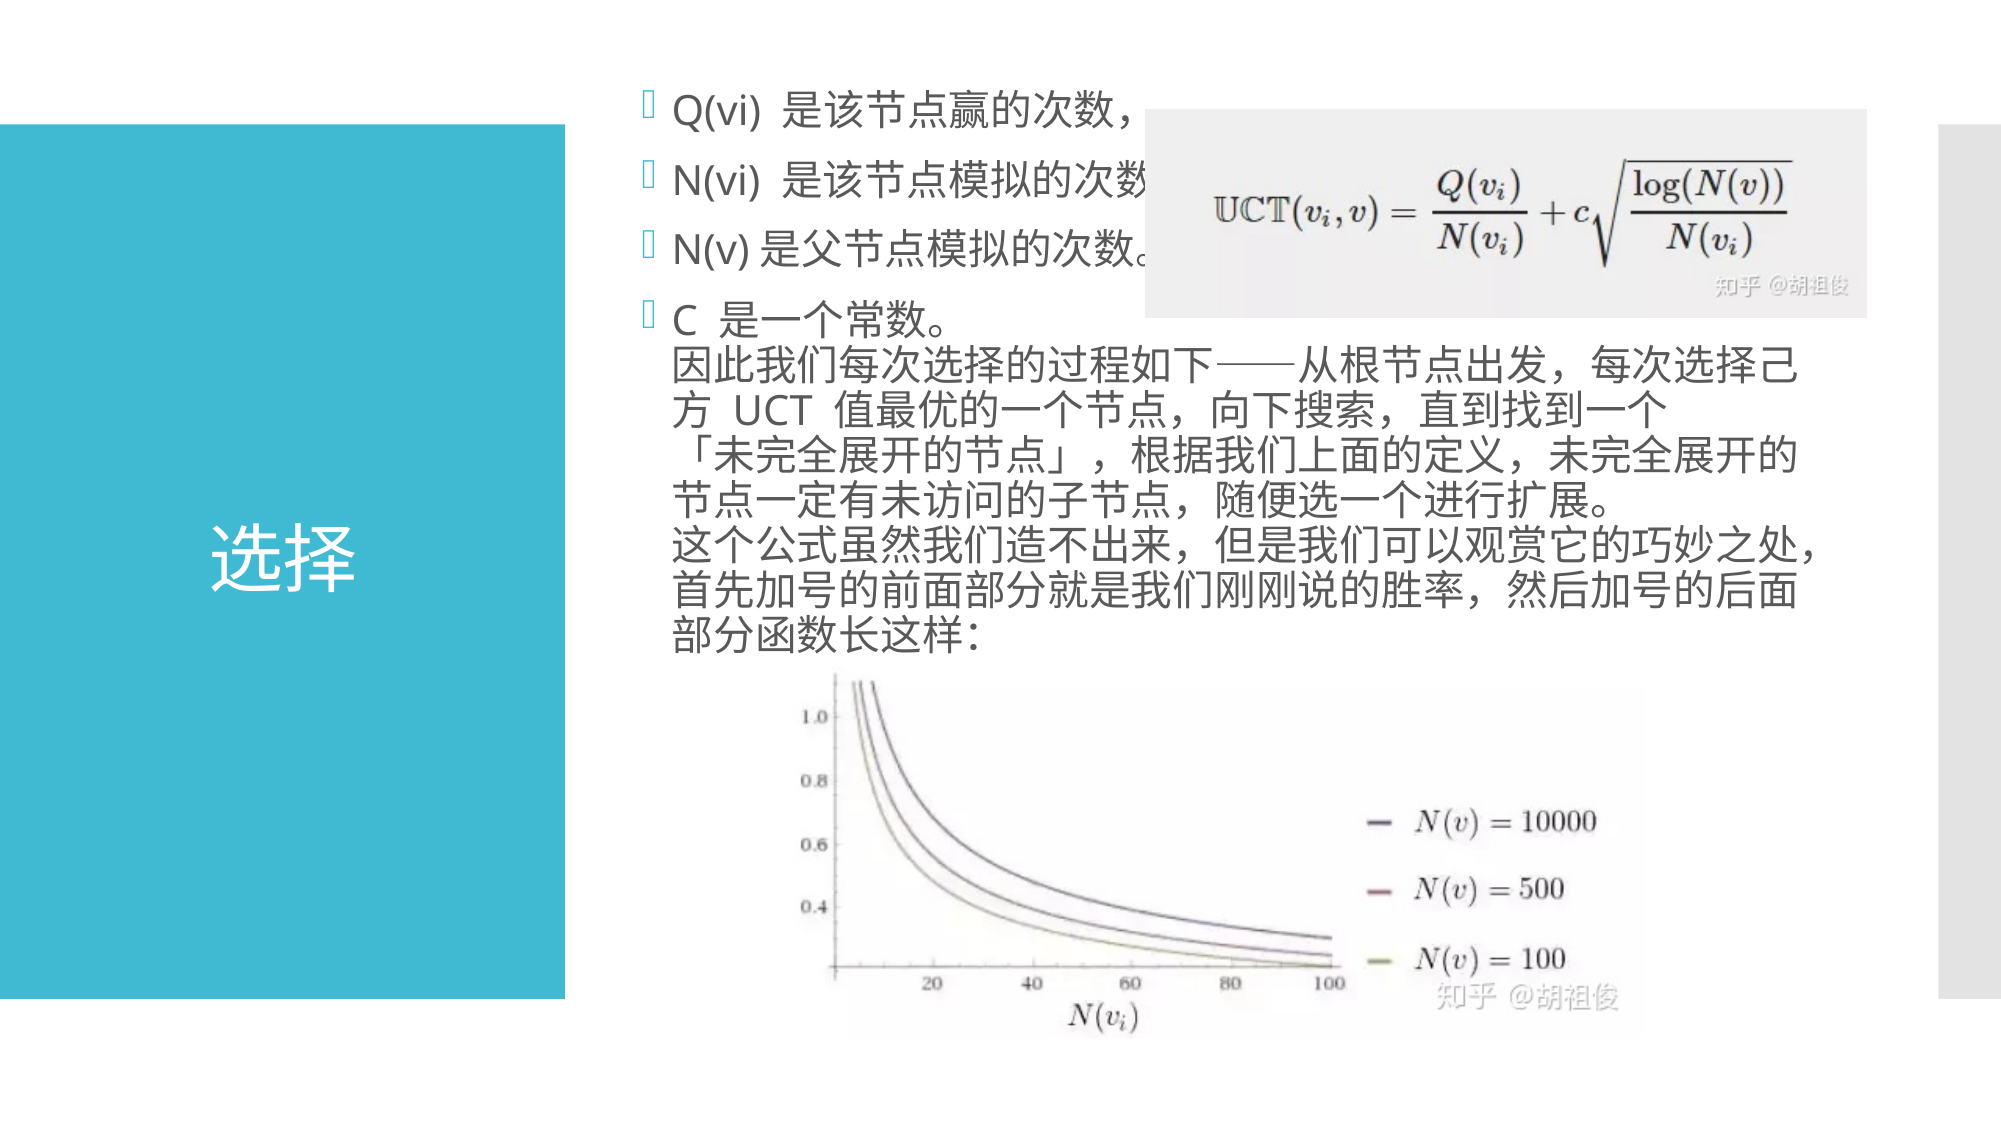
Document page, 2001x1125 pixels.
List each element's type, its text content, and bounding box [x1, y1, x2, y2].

picture [1144, 109, 1868, 318]
list Q(vi) 是该节点赢的次数， N(vi) 是该节点模拟的次数， N(v)是父节点模拟的次数。 C 是一个常数。 因此我们每次选择的过程如下——从根节点出发，每次选择己方 UCT 值最优的一个节点，向下搜索，直到找到一个 「未完全展开的节点」，根据我们上面的定义，未完全展开的节点一定有未访问的子节点，随便选一个进行扩展。 这个公式虽然我们造不出来，但是我们可以观赏它的巧妙之处，首先加号的前面部分就是我们刚刚说的胜率，然后加号的后面部分函数长这样： [626, 73, 1827, 675]
title 选择 [41, 184, 525, 940]
picture [644, 662, 1646, 1039]
